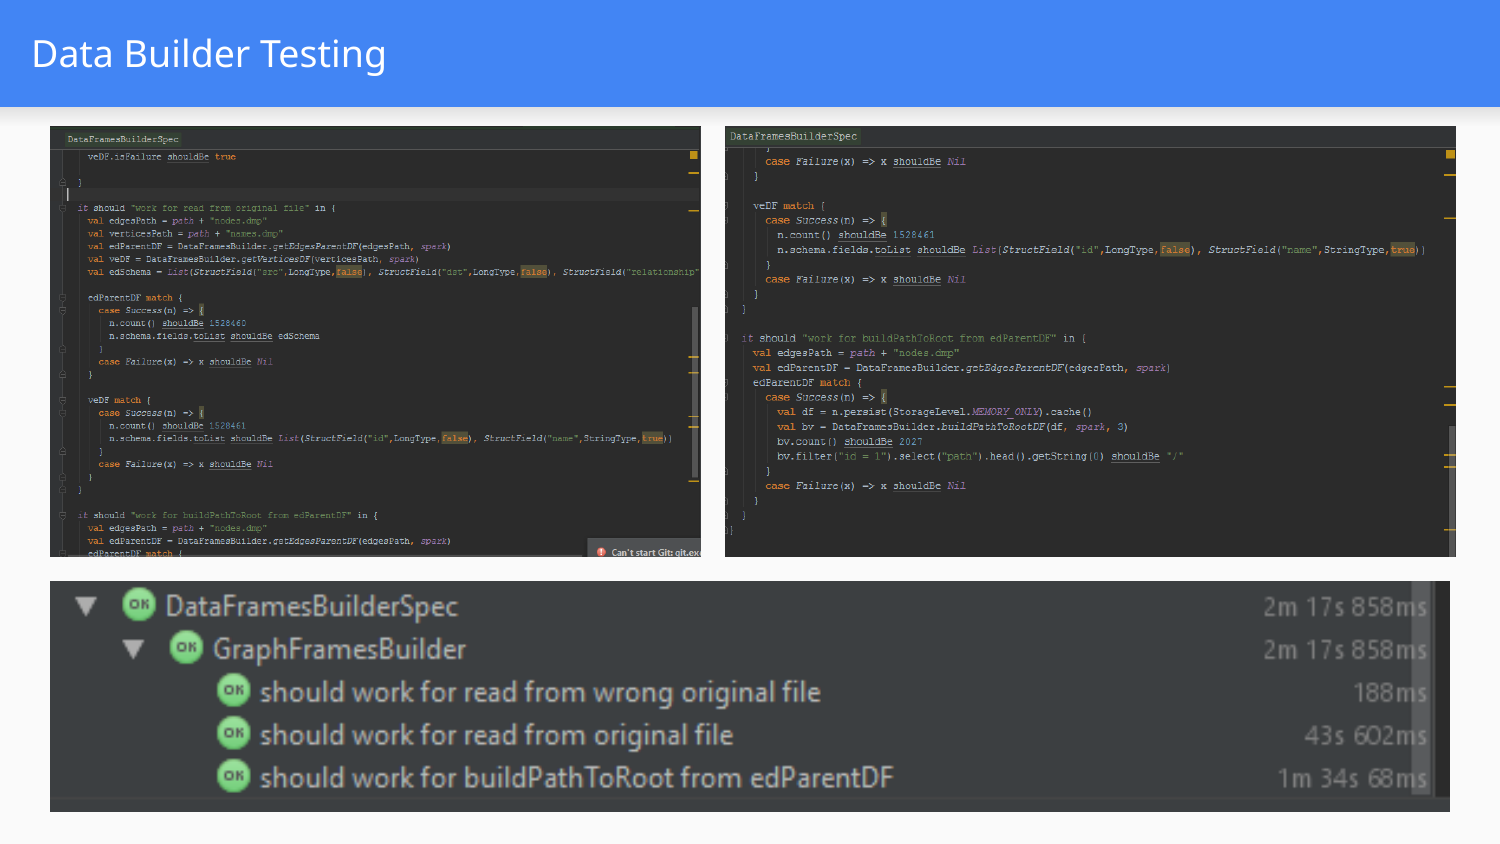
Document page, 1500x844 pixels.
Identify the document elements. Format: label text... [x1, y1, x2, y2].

picture [725, 126, 1456, 558]
picture [49, 581, 1451, 812]
picture [49, 126, 701, 558]
title Data Builder Testing [16, 2, 1464, 102]
